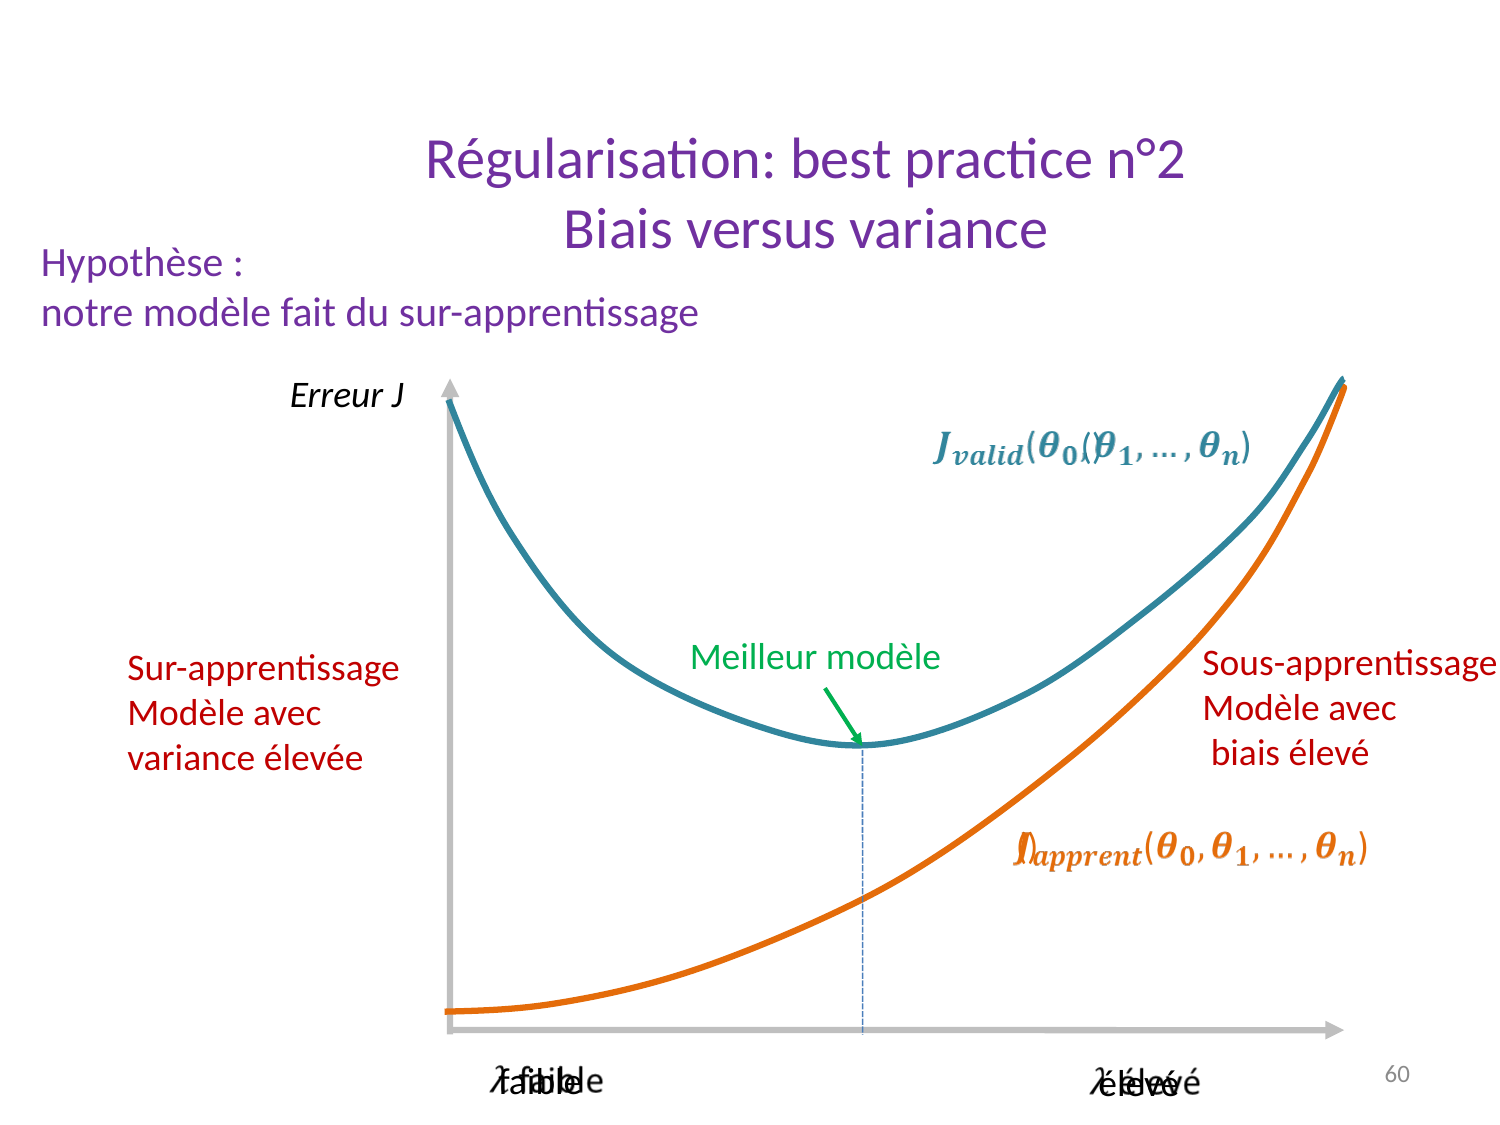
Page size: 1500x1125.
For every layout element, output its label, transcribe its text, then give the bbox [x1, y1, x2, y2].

text_box Sous-apprentissage Modèle avec biais élevé [1187, 630, 1500, 781]
text_box [763, 730, 948, 748]
text_box [1074, 1051, 1375, 1113]
text_box Régularisation: best practice n°2 Biais versus variance [350, 112, 1263, 227]
text_box [850, 730, 863, 747]
text_box Erreur J [275, 362, 513, 423]
text_box [1001, 814, 1439, 925]
text_box 1 [1074, 1042, 1425, 1103]
text_box Hypothèse : notre modèle fait du sur-apprentissage [26, 227, 1439, 343]
text_box [474, 1050, 775, 1111]
text_box Sur-apprentissage Modèle avec variance élevée [112, 636, 450, 831]
text_box Meilleur modèle [675, 624, 988, 730]
text_box [864, 1023, 1345, 1037]
text_box [444, 384, 1347, 1014]
text_box [921, 414, 1269, 475]
text_box [455, 376, 1345, 715]
